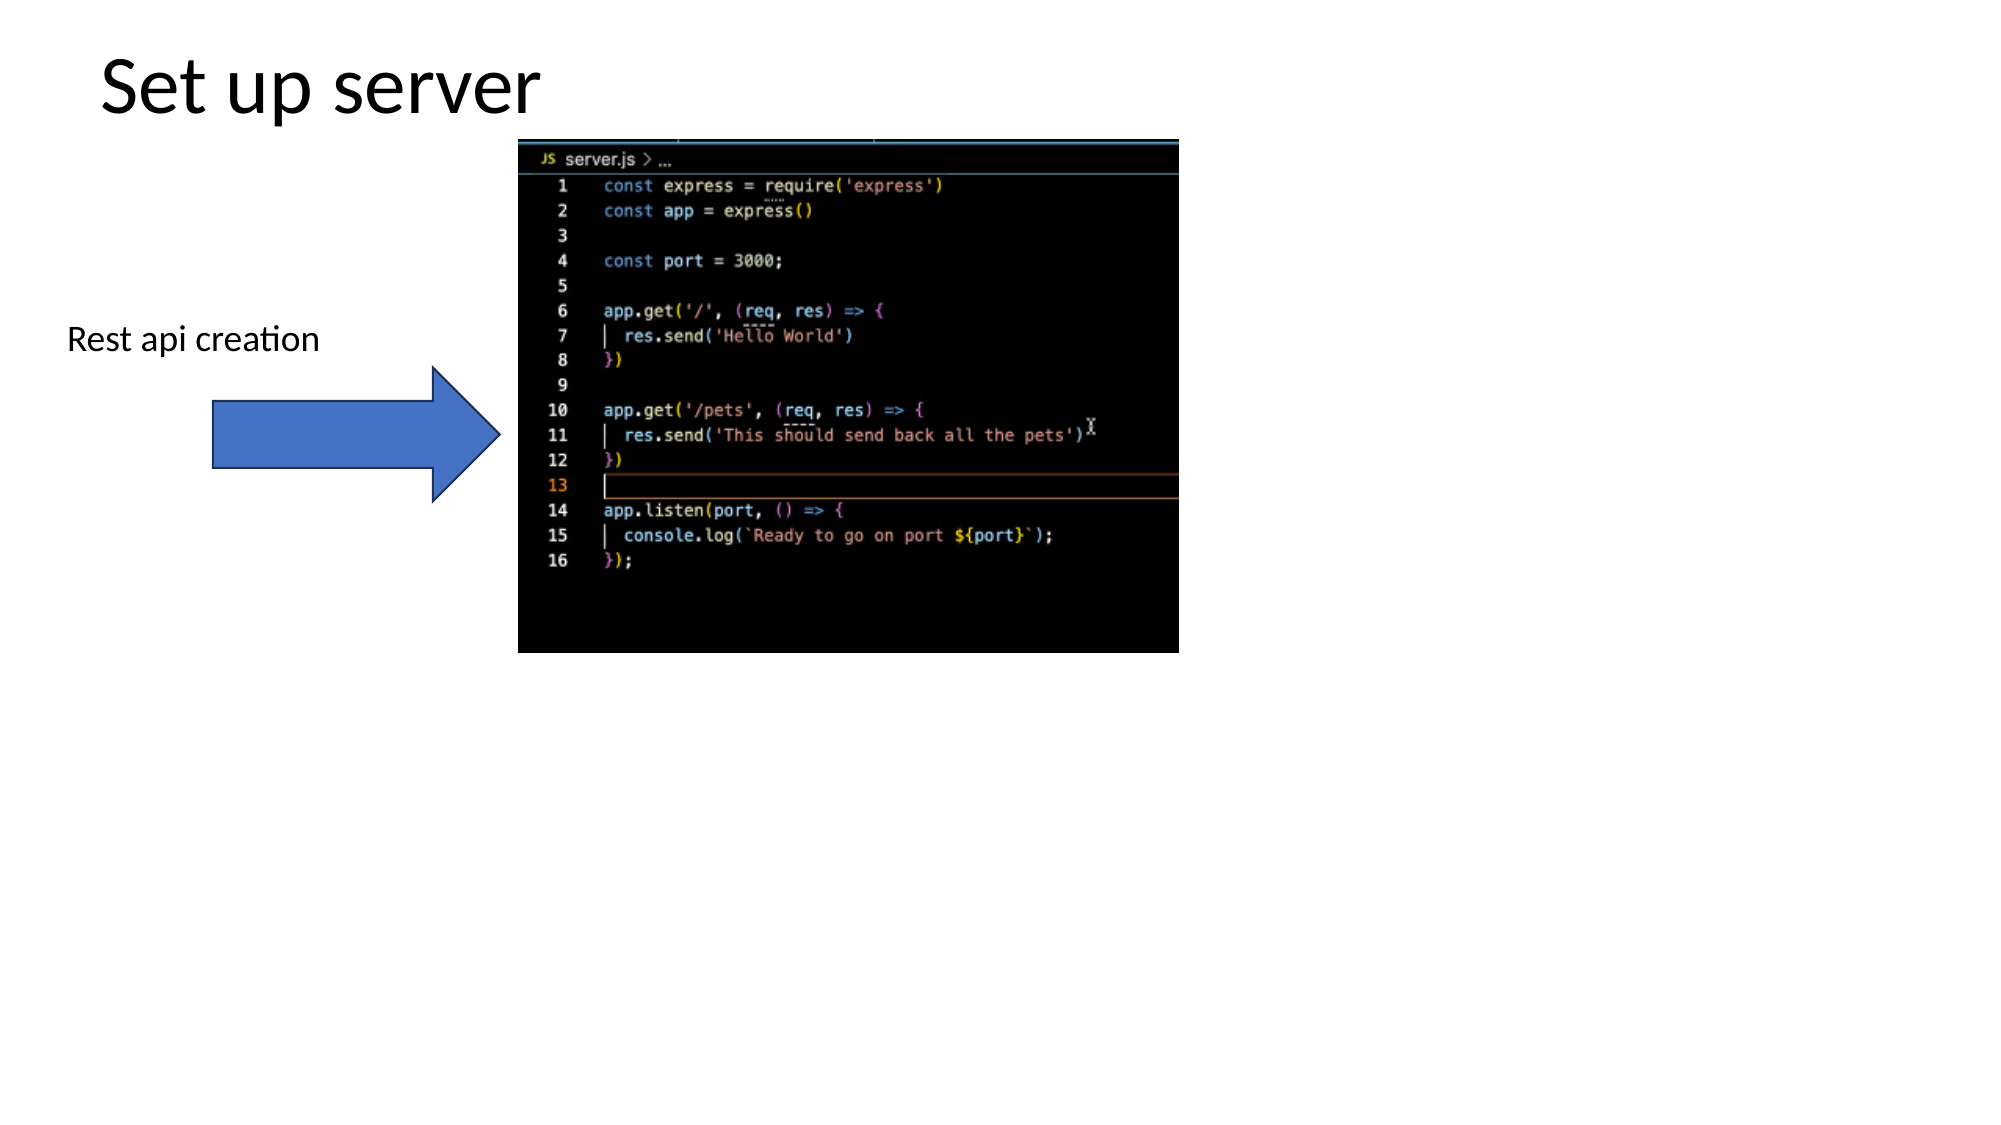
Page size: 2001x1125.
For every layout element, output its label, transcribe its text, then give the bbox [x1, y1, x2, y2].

text_box Rest api creation [52, 307, 336, 367]
text_box Set up server [85, 22, 559, 138]
picture [518, 139, 1179, 653]
text_box [211, 365, 502, 504]
